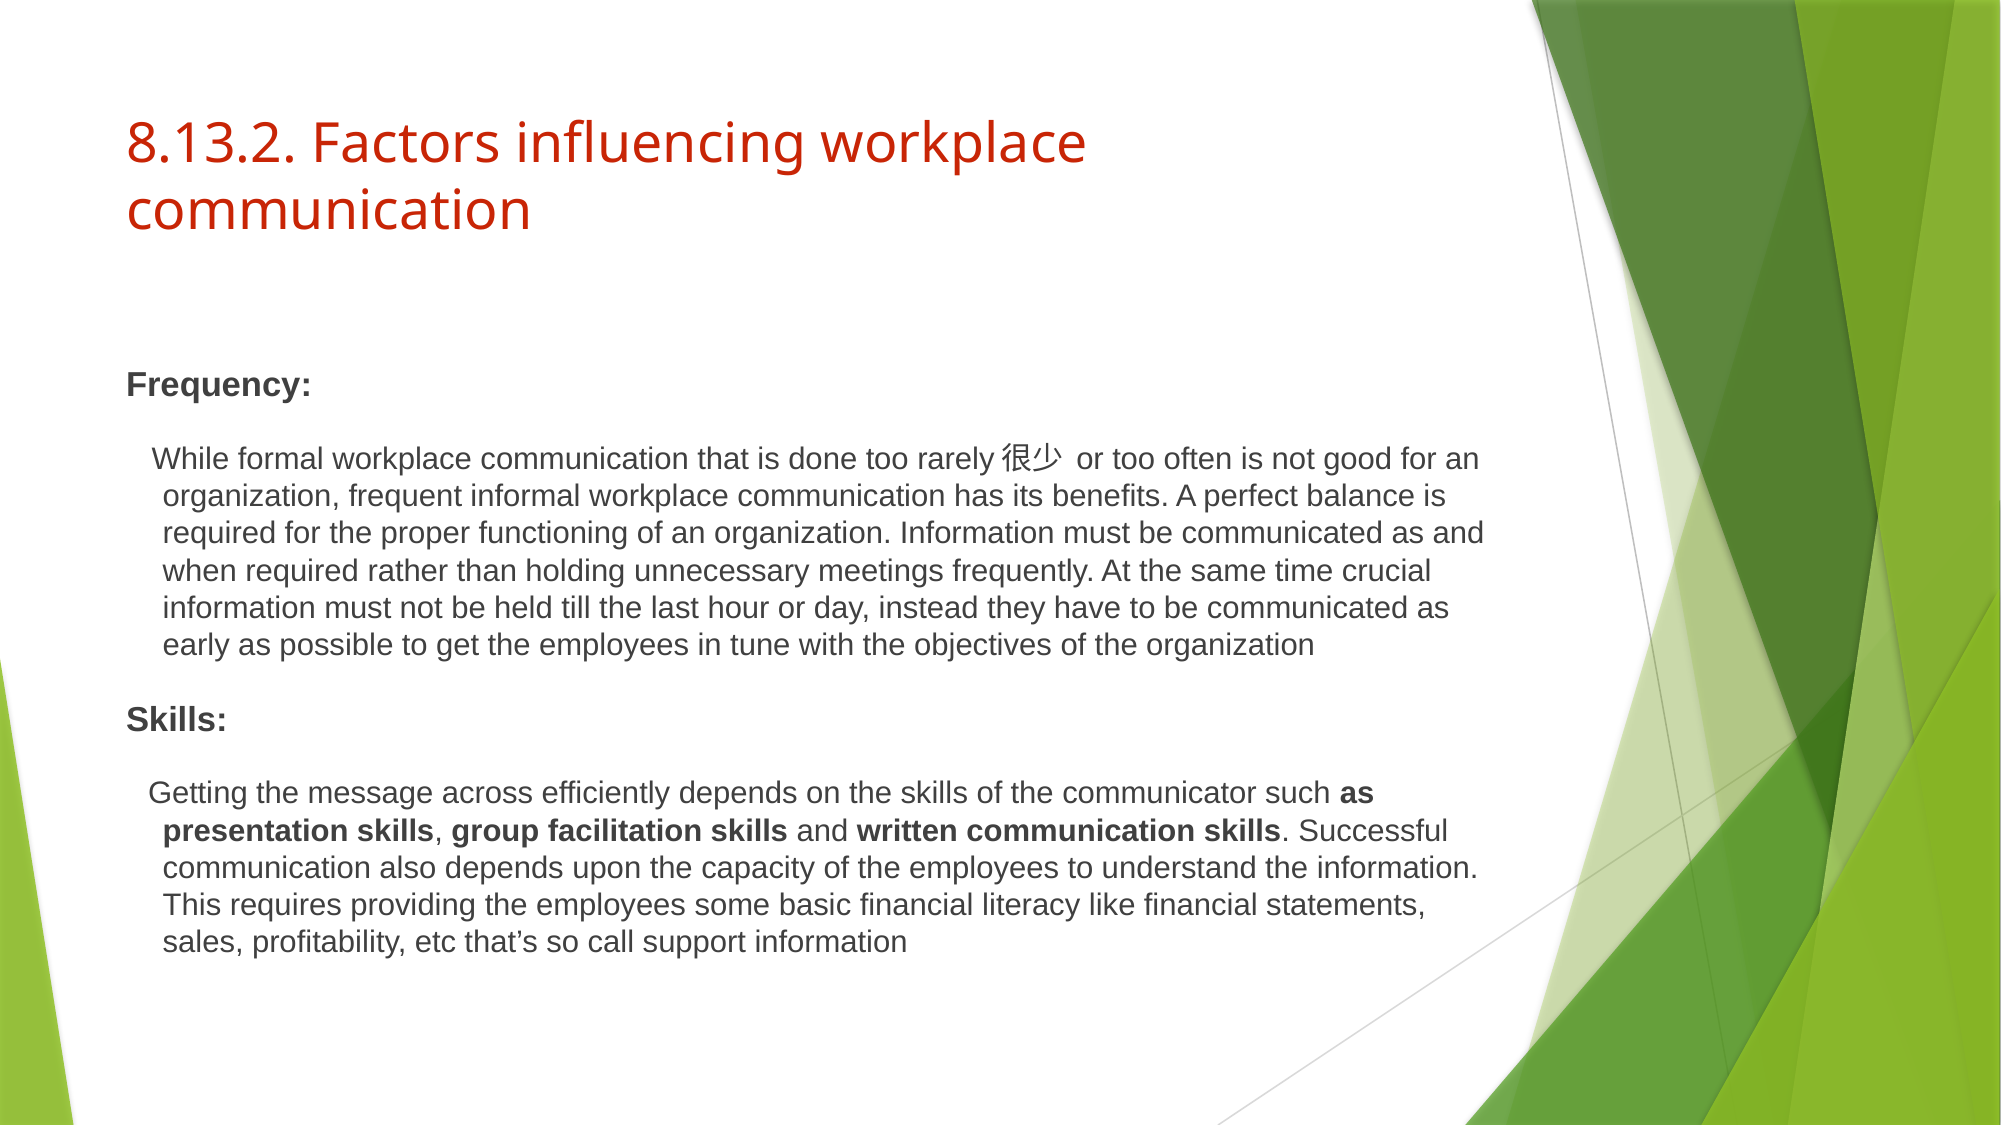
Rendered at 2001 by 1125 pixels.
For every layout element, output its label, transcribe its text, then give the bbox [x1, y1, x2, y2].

list Frequency: While formal workplace communication that is done too rarely很少 or too often is not good for an organization, frequent informal workplace communication has its benefits. A perfect balance is required for the proper functioning of an organization. Information must be communicated as and when required rather than holding unnecessary meetings frequently. At the same time crucial information must not be held till the last hour or day, instead they have to be communicated as early as possible to get the employees in tune with the objectives of the organization Skills: Getting the message across efficiently depends on the skills of the communicator such as presentation skills, group facilitation skills and written communication skills. Successful communication also depends upon the capacity of the employees to understand the information. This requires providing the employees some basic financial literacy like financial statements, sales, profitability, etc that’s so call support information [111, 354, 1522, 992]
title 8.13.2. Factors influencing workplace communication [111, 99, 1522, 317]
